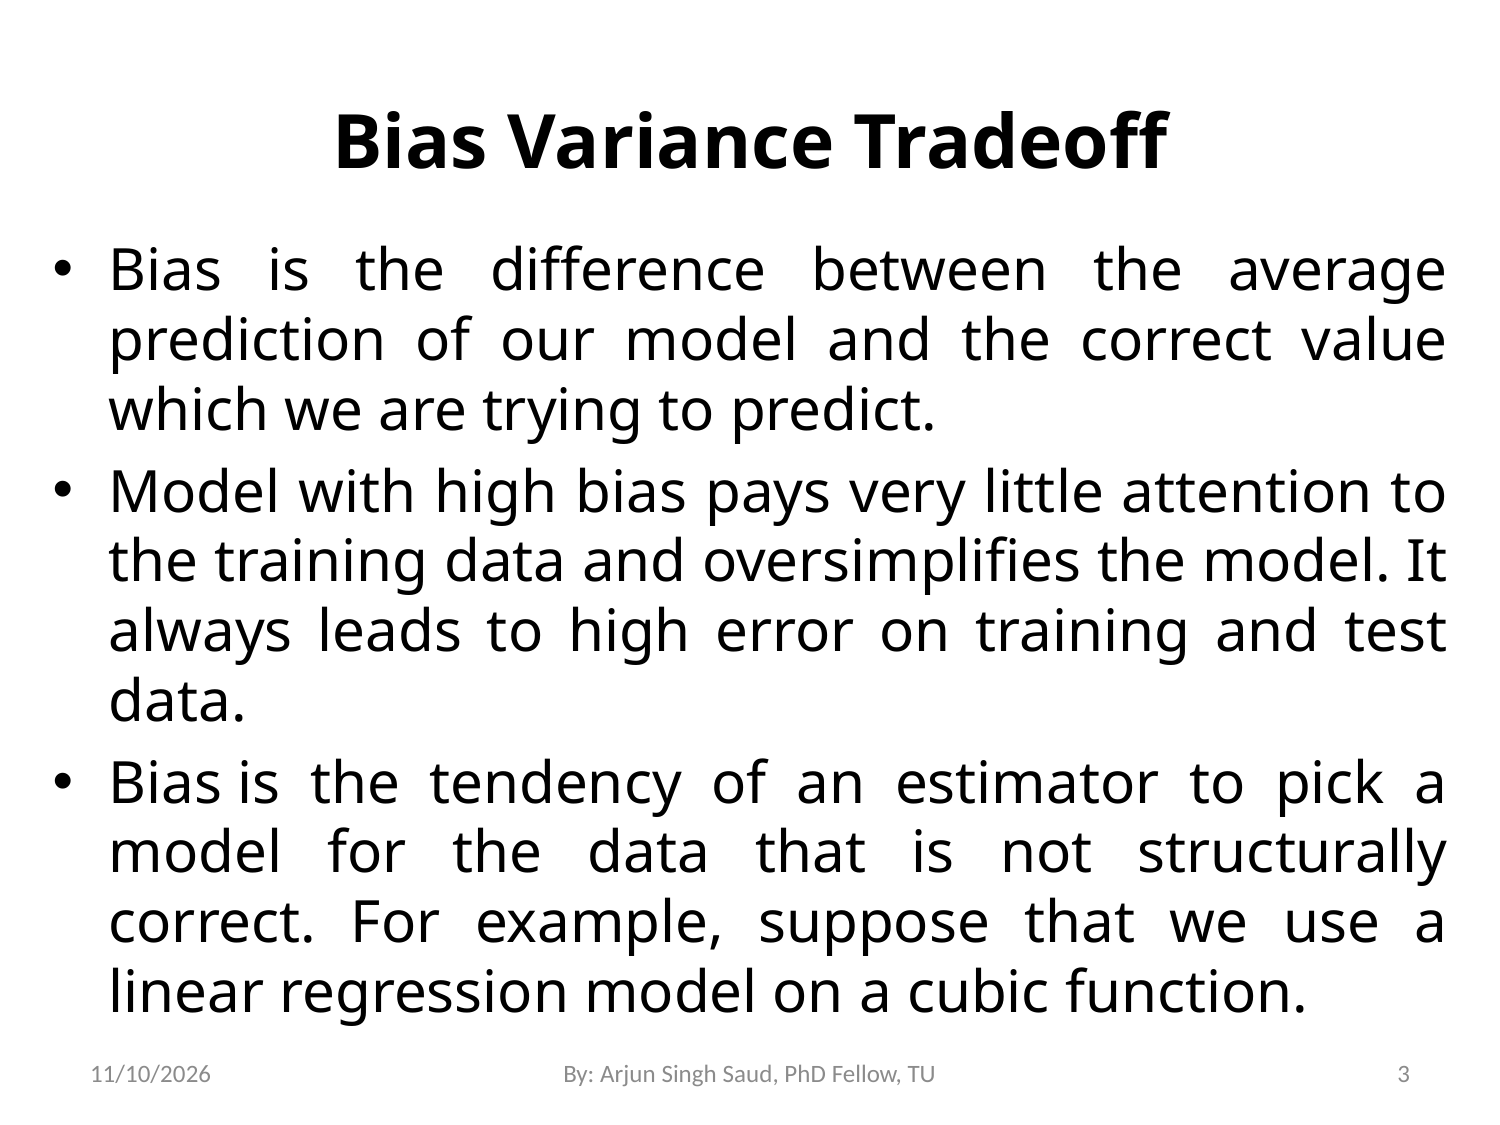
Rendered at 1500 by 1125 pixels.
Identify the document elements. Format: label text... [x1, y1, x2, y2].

slide_number 3 [1074, 1042, 1425, 1103]
footer By: Arjun Singh Saud, PhD Fellow, TU [512, 1042, 988, 1103]
title Bias Variance Tradeoff [75, 45, 1425, 224]
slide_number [75, 1042, 425, 1103]
list Bias is the difference between the average prediction of our model and the correct value which we are trying to predict. Model with high bias pays very little attention to the training data and oversimplifies the model. It always leads to high error on training and test data. Bias is the tendency of an estimator to pick a model for the data that is not structurally correct. For example, suppose that we use a linear regression model on a cubic function. [37, 224, 1463, 1038]
